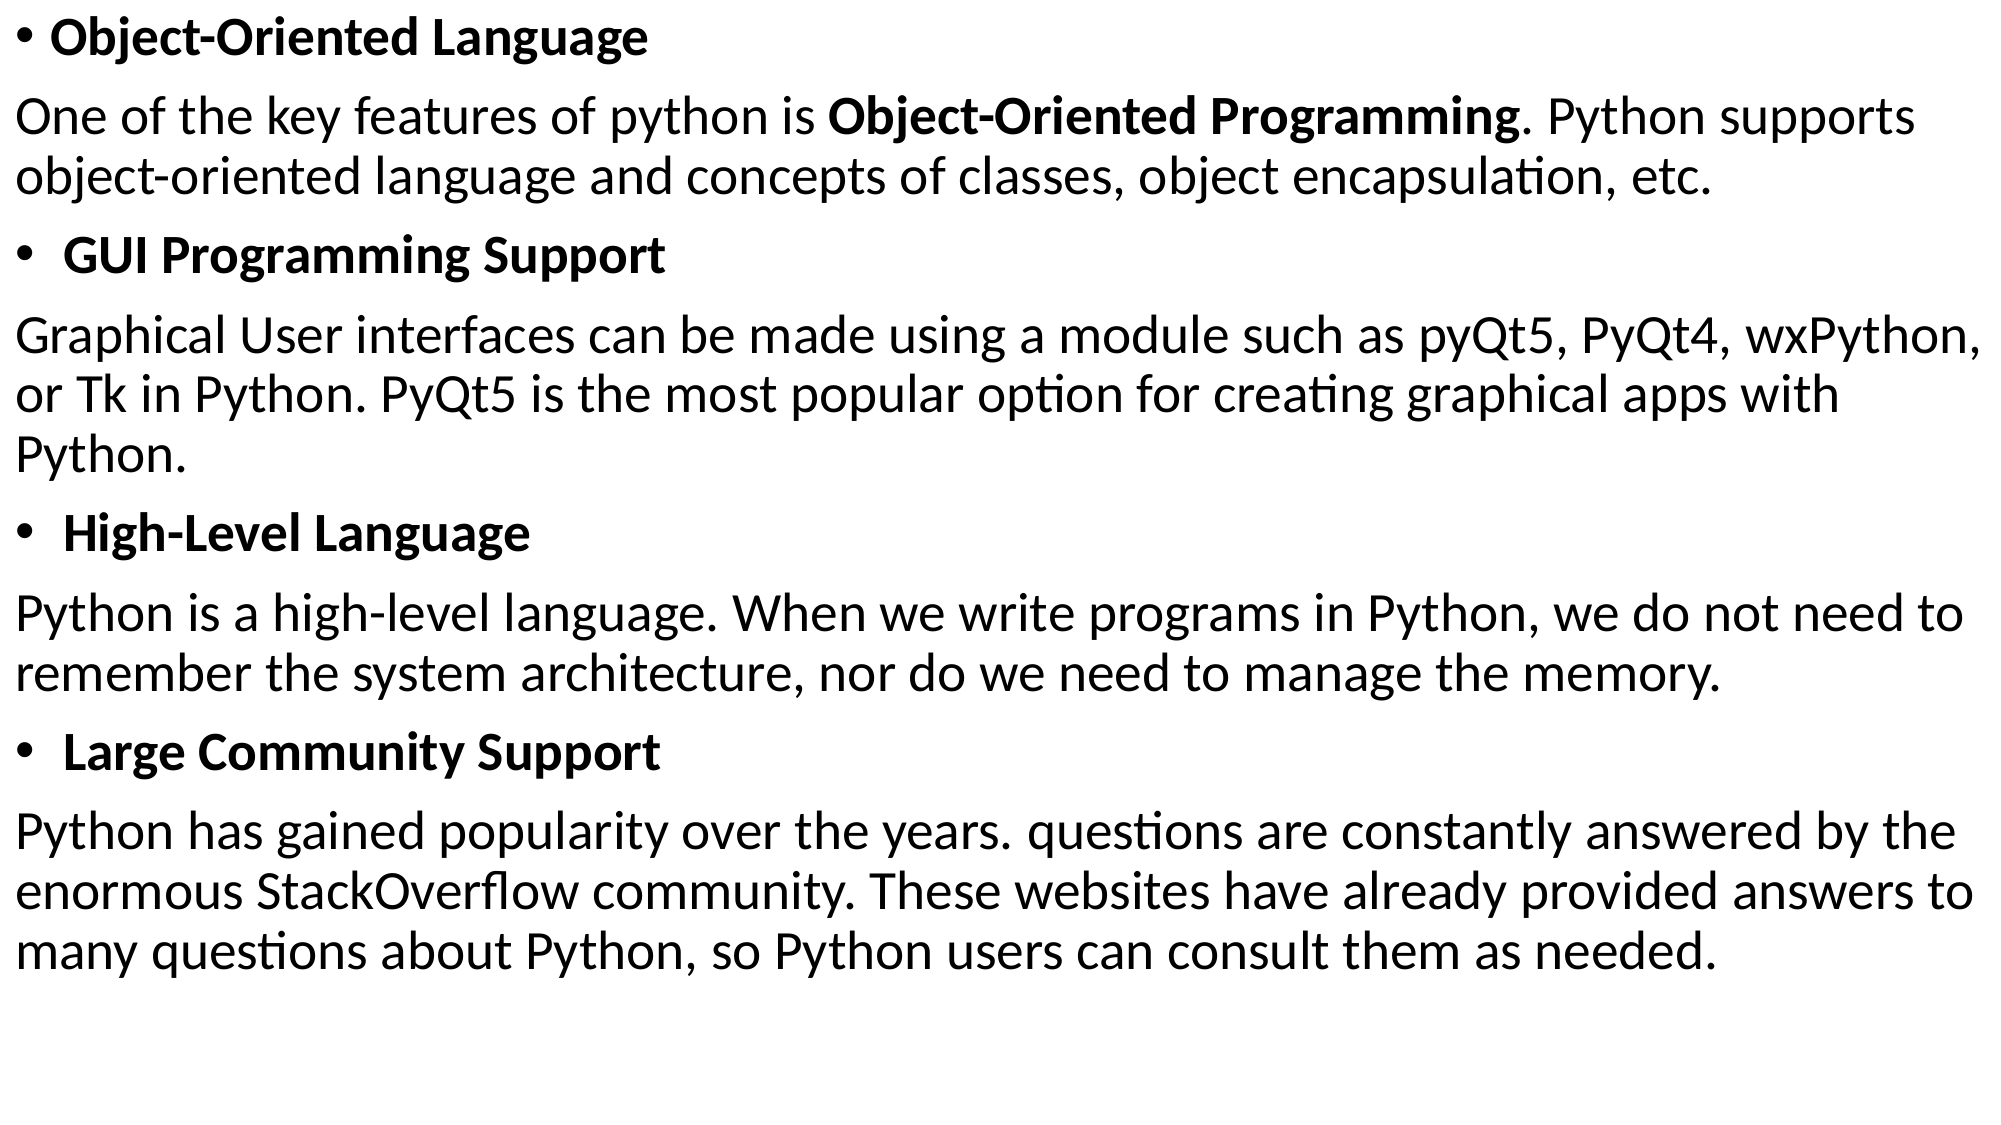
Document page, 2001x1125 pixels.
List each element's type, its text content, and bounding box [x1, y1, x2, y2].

list Object-Oriented Language One of the key features of python is Object-Oriented Programming. Python supports object-oriented language and concepts of classes, object encapsulation, etc. GUI Programming Support Graphical User interfaces can be made using a module such as pyQt5, PyQt4, wxPython, or Tk in Python. PyQt5 is the most popular option for creating graphical apps with Python. High-Level Language Python is a high-level language. When we write programs in Python, we do not need to remember the system architecture, nor do we need to manage the memory. Large Community Support Python has gained popularity over the years. questions are constantly answered by the enormous StackOverflow community. These websites have already provided answers to many questions about Python, so Python users can consult them as needed. [0, 0, 2000, 1125]
